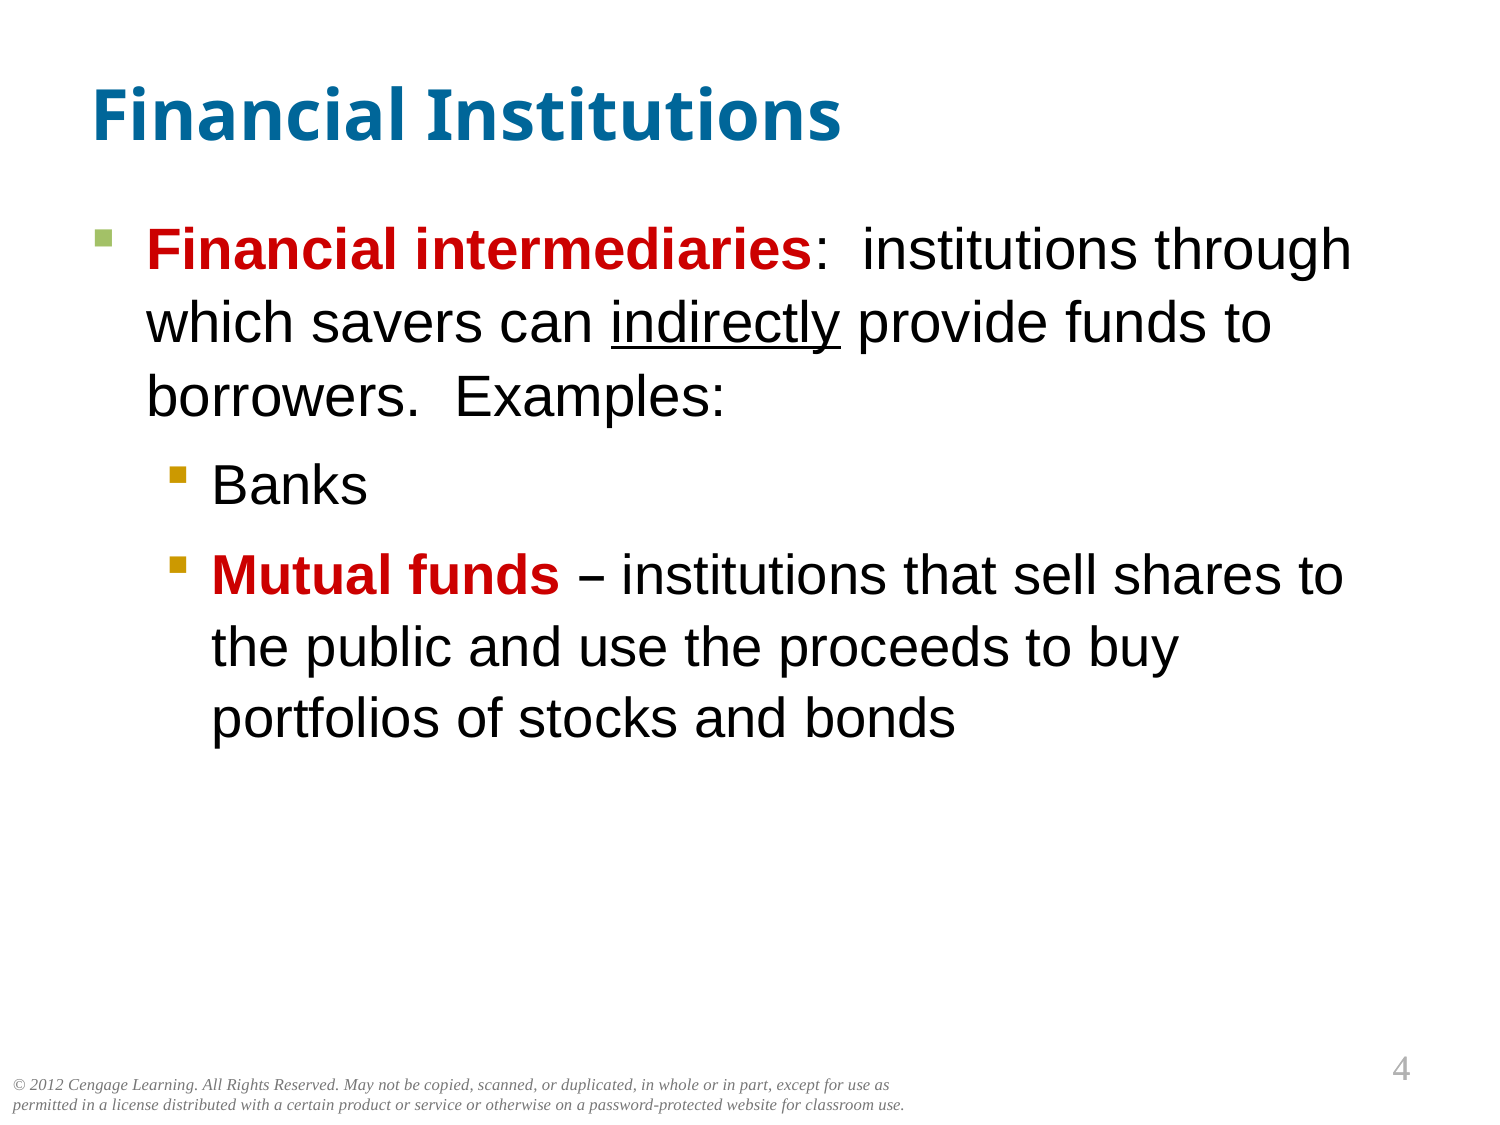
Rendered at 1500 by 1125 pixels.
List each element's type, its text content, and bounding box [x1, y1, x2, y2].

list Financial intermediaries: institutions through which savers can indirectly provide funds to borrowers. Examples: Banks Mutual funds – institutions that sell shares to the public and use the proceeds to buy portfolios of stocks and bonds [75, 200, 1425, 1019]
title Financial Institutions [75, 37, 1425, 188]
